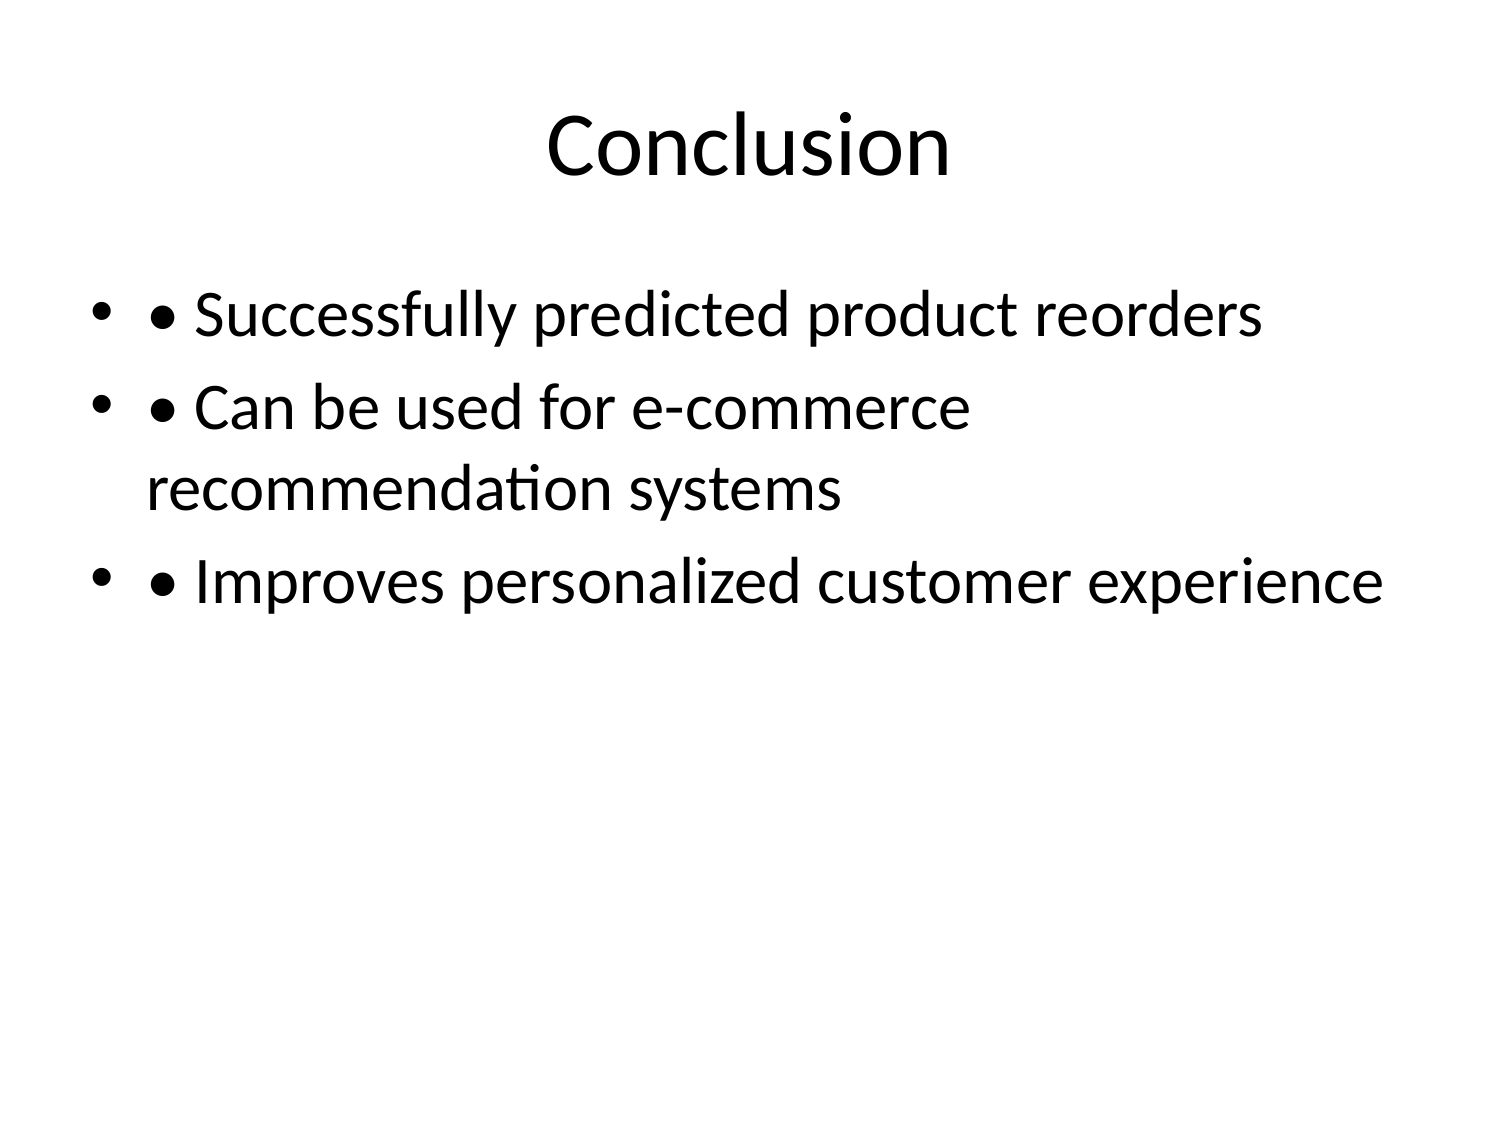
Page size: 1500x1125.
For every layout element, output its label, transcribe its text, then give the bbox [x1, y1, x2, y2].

title Conclusion [75, 45, 1425, 233]
list • Successfully predicted product reorders • Can be used for e-commerce recommendation systems • Improves personalized customer experience [75, 262, 1425, 1005]
